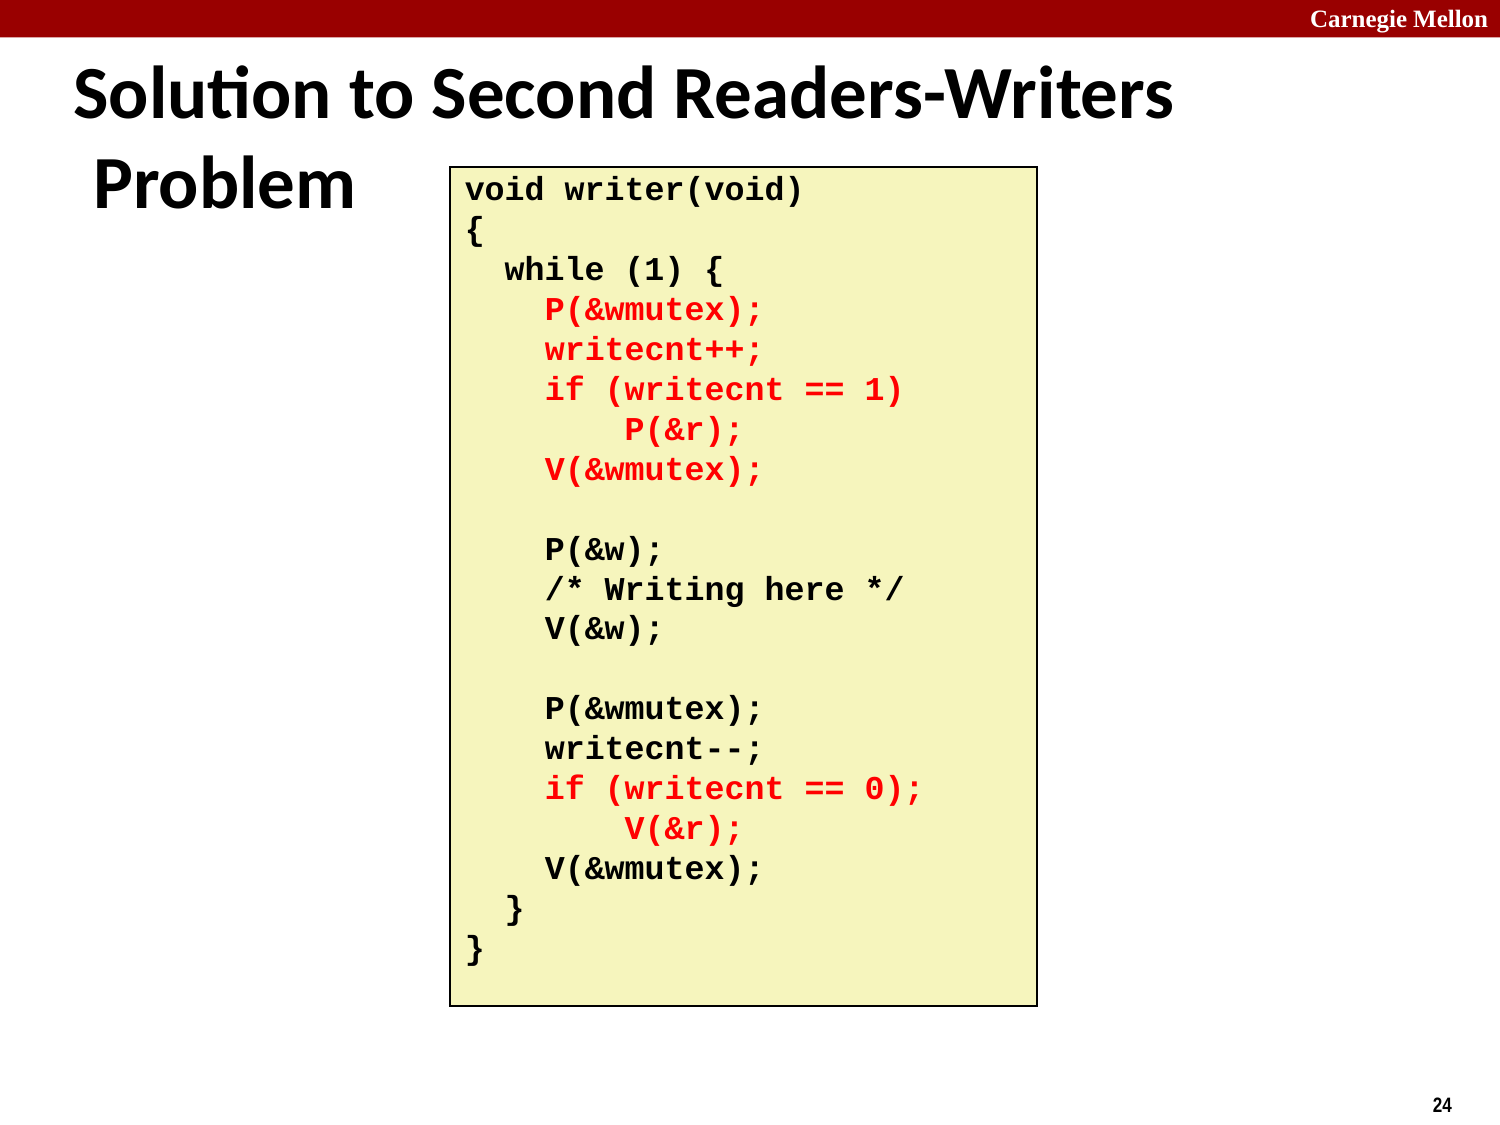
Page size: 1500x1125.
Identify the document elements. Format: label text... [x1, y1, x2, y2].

title Solution to Second Readers-Writers Problem [58, 71, 1463, 197]
text_box void writer(void) { while (1) { P(&wmutex); writecnt++; if (writecnt == 1) P(&r); V(&wmutex); P(&w); /* Writing here */ V(&w); P(&wmutex); writecnt--; if (writecnt == 0); V(&r); V(&wmutex); } } [449, 167, 1038, 1006]
